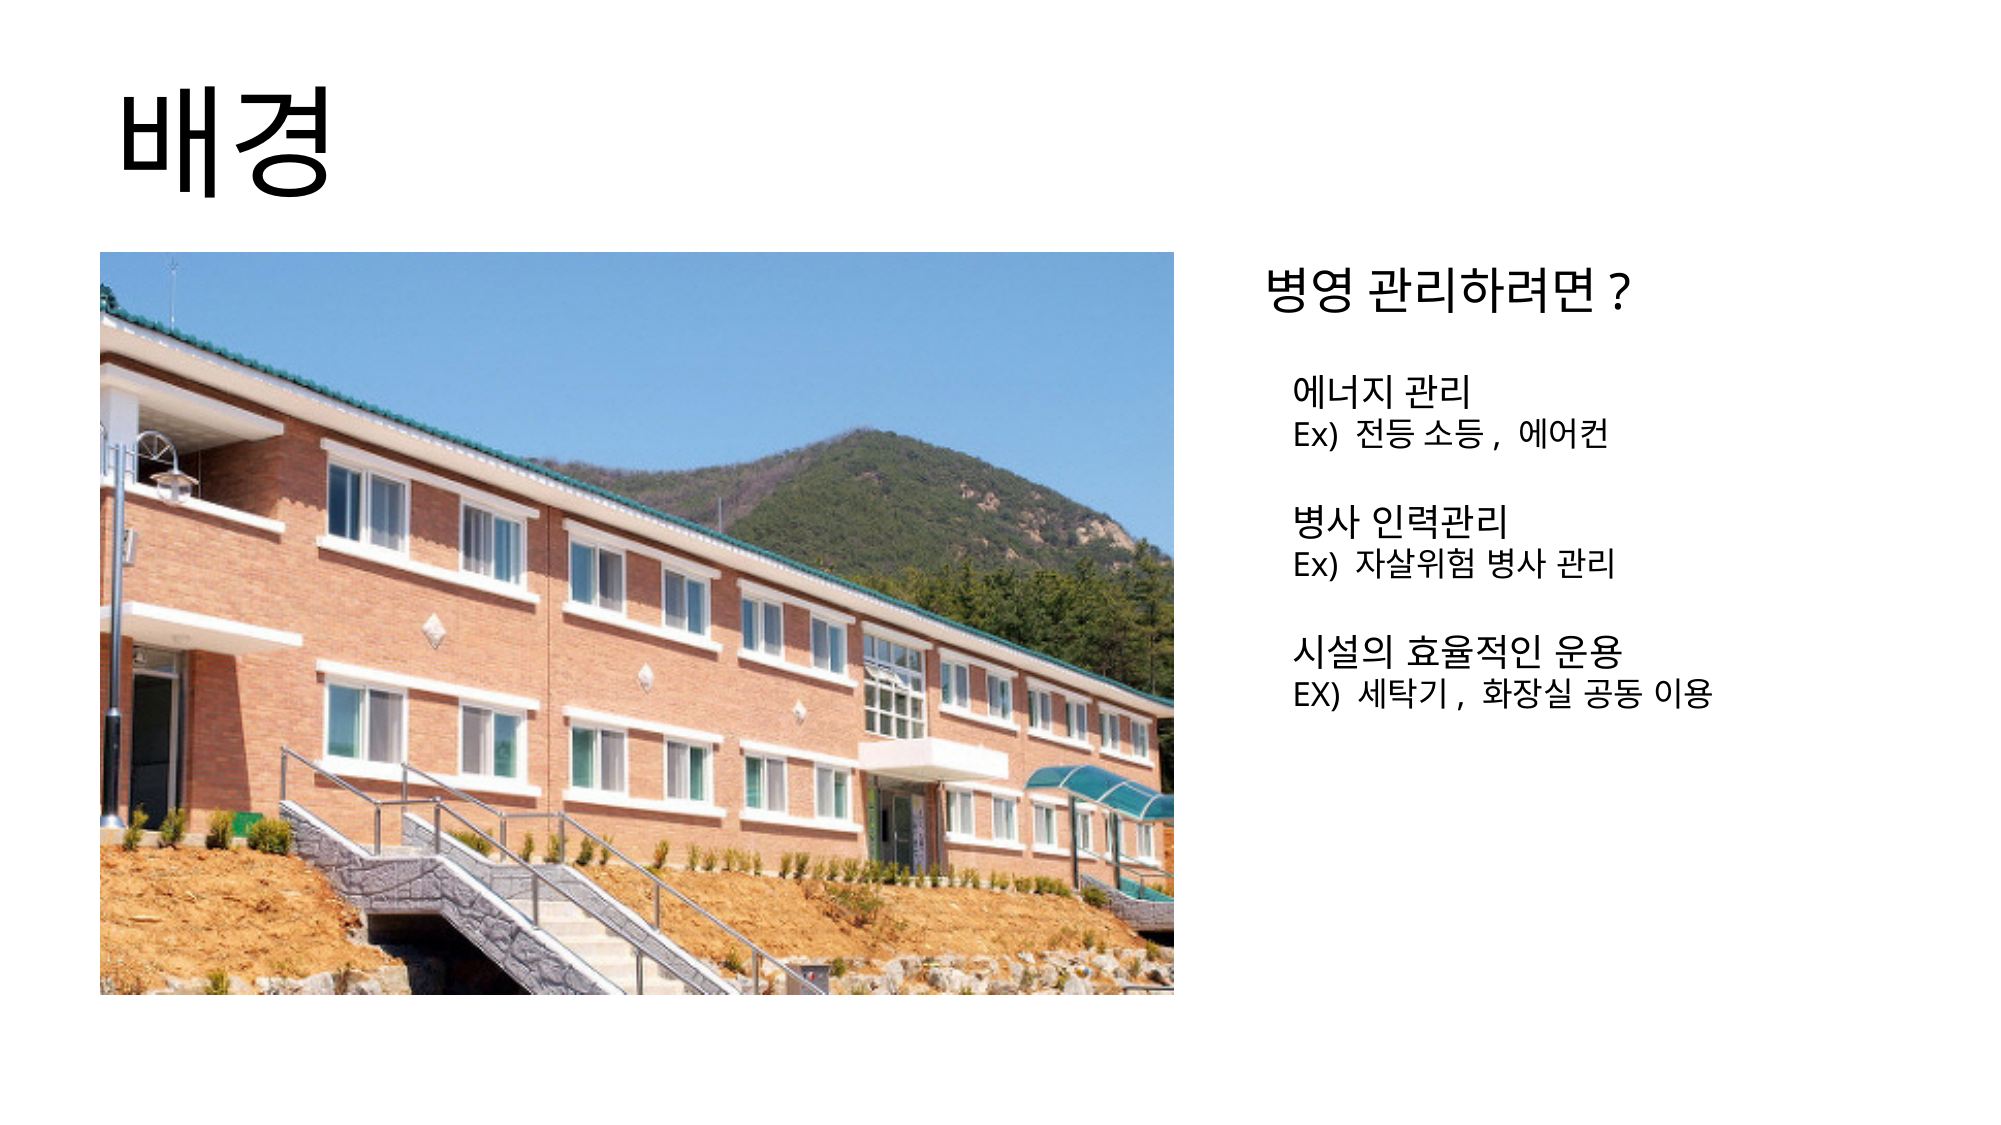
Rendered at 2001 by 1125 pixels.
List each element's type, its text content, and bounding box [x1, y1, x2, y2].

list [100, 252, 1174, 995]
text_box 병영 관리하려면? [1249, 251, 1922, 328]
title 배경 [99, 45, 1901, 233]
text_box 에너지 관리 Ex) 전등 소등, 에어컨 병사 인력관리 Ex) 자살위험 병사 관리 시설의 효율적인 운용 EX) 세탁기, 화장실 공동 이용 [1277, 361, 1758, 721]
